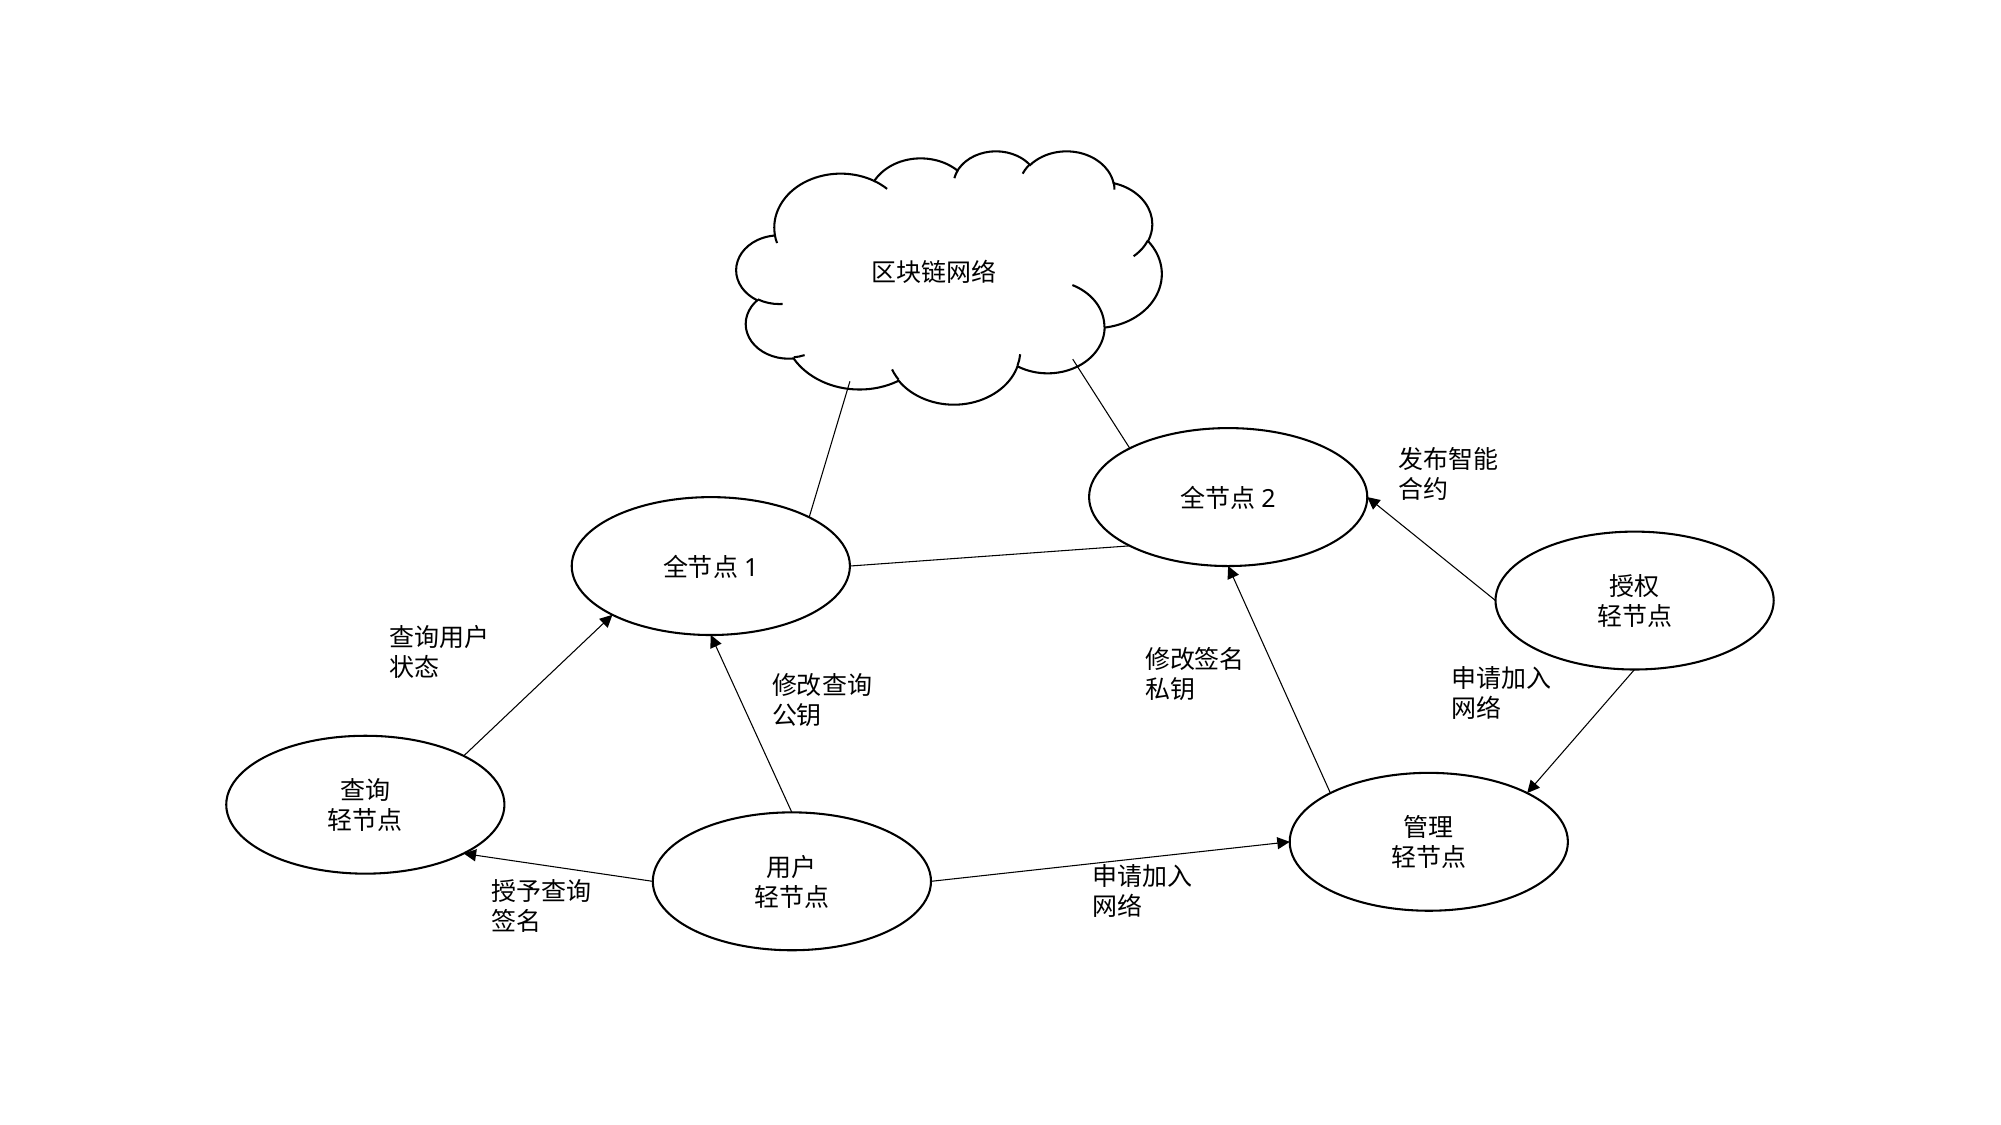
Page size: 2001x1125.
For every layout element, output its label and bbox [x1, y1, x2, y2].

text_box [226, 150, 1774, 951]
